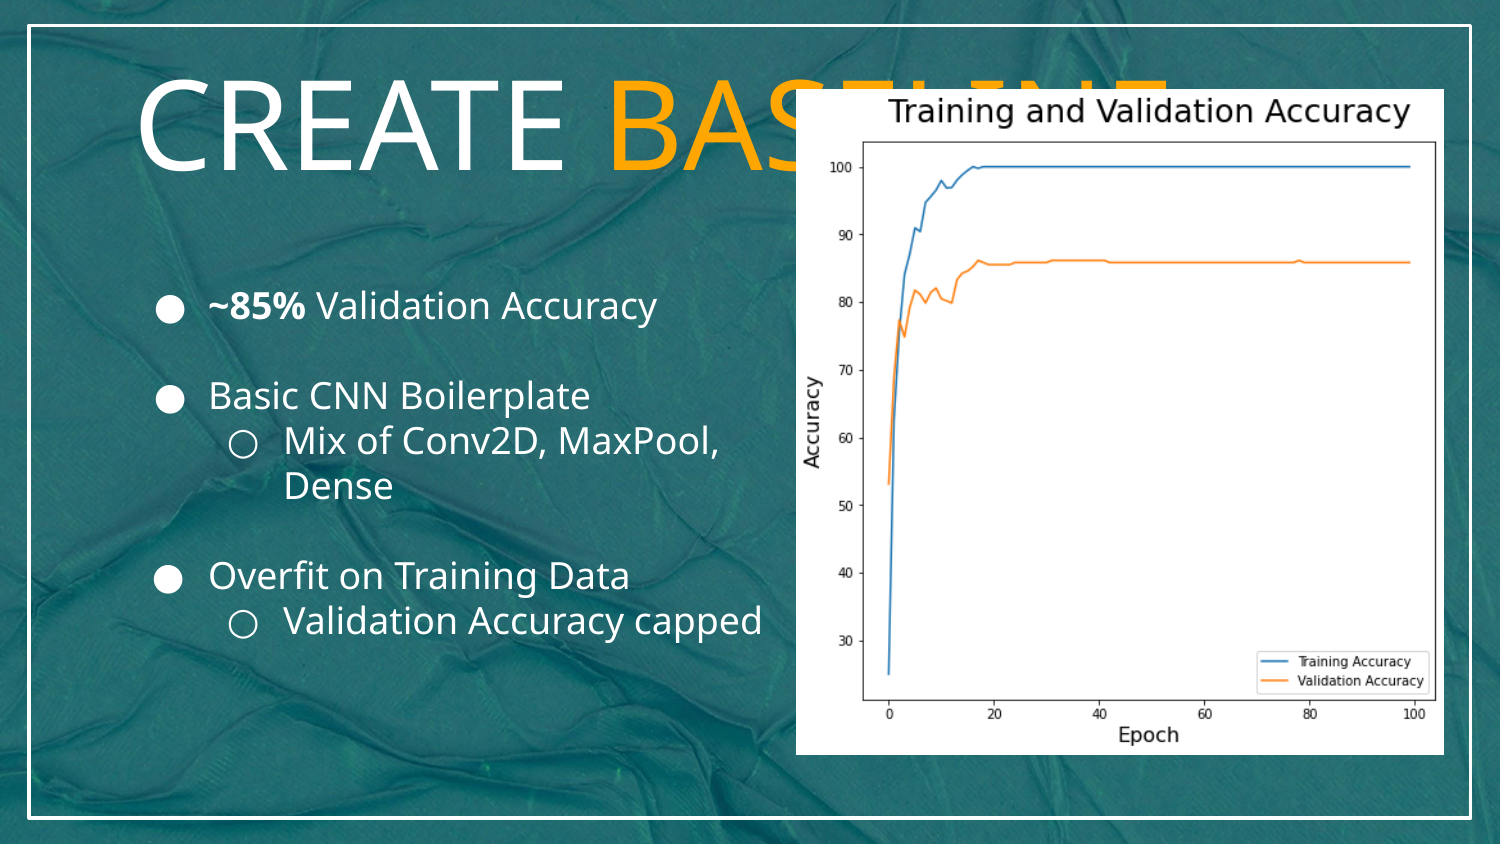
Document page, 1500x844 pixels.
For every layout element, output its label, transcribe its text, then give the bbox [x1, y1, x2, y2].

picture [0, 0, 1500, 844]
list ~85% Validation Accuracy Basic CNN Boilerplate Mix of Conv2D, MaxPool, Dense Overfit on Training Data Validation Accuracy capped [118, 214, 791, 756]
title CREATE BASELINE [118, 72, 1382, 167]
